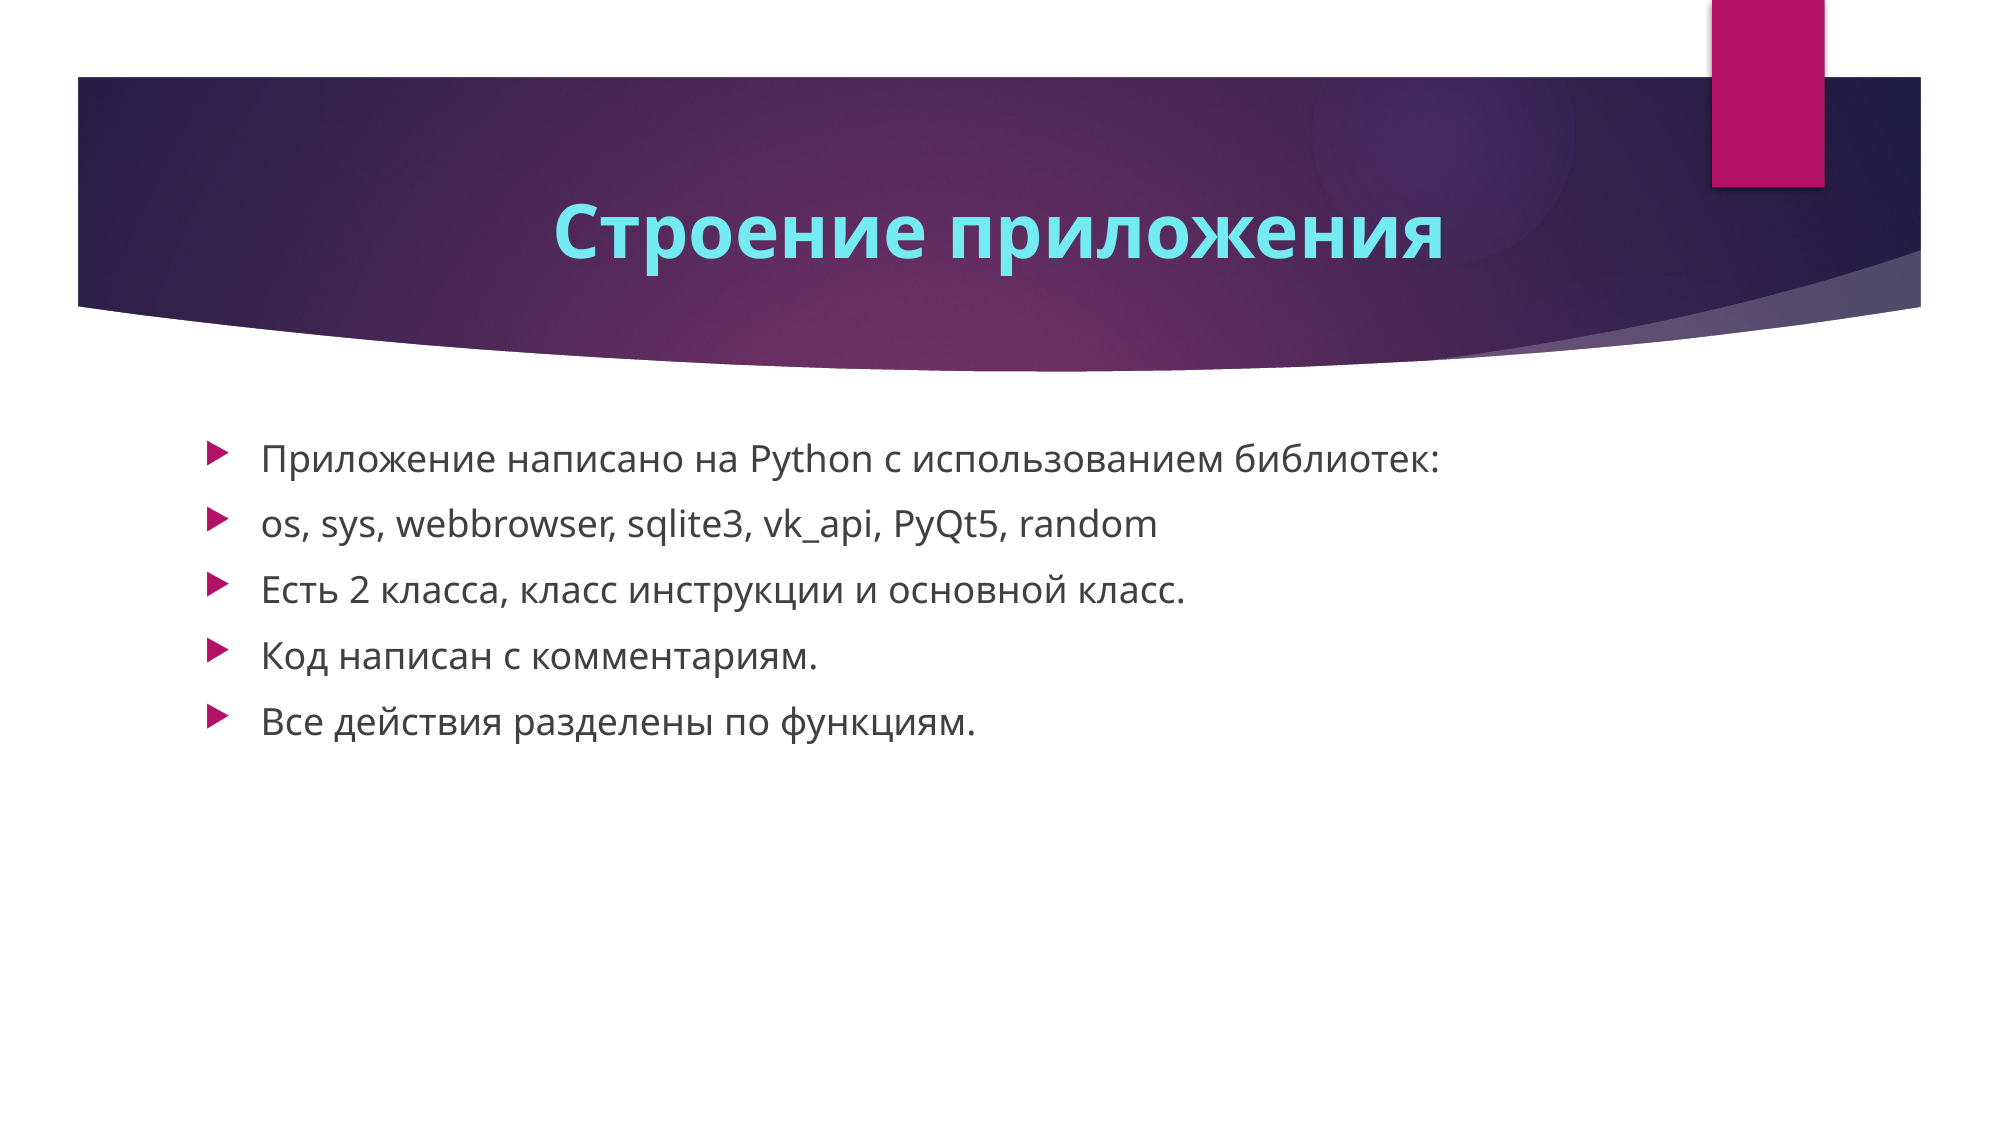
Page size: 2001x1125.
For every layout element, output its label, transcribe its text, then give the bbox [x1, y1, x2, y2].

list Приложение написано на Python с использованием библиотек: os, sys, webbrowser, sqlite3, vk_api, PyQt5, random Есть 2 класса, класс инструкции и основной класс. Код написан с комментариям. Все действия разделены по функциям. [189, 427, 1638, 988]
title Строение приложения [281, 170, 1719, 287]
